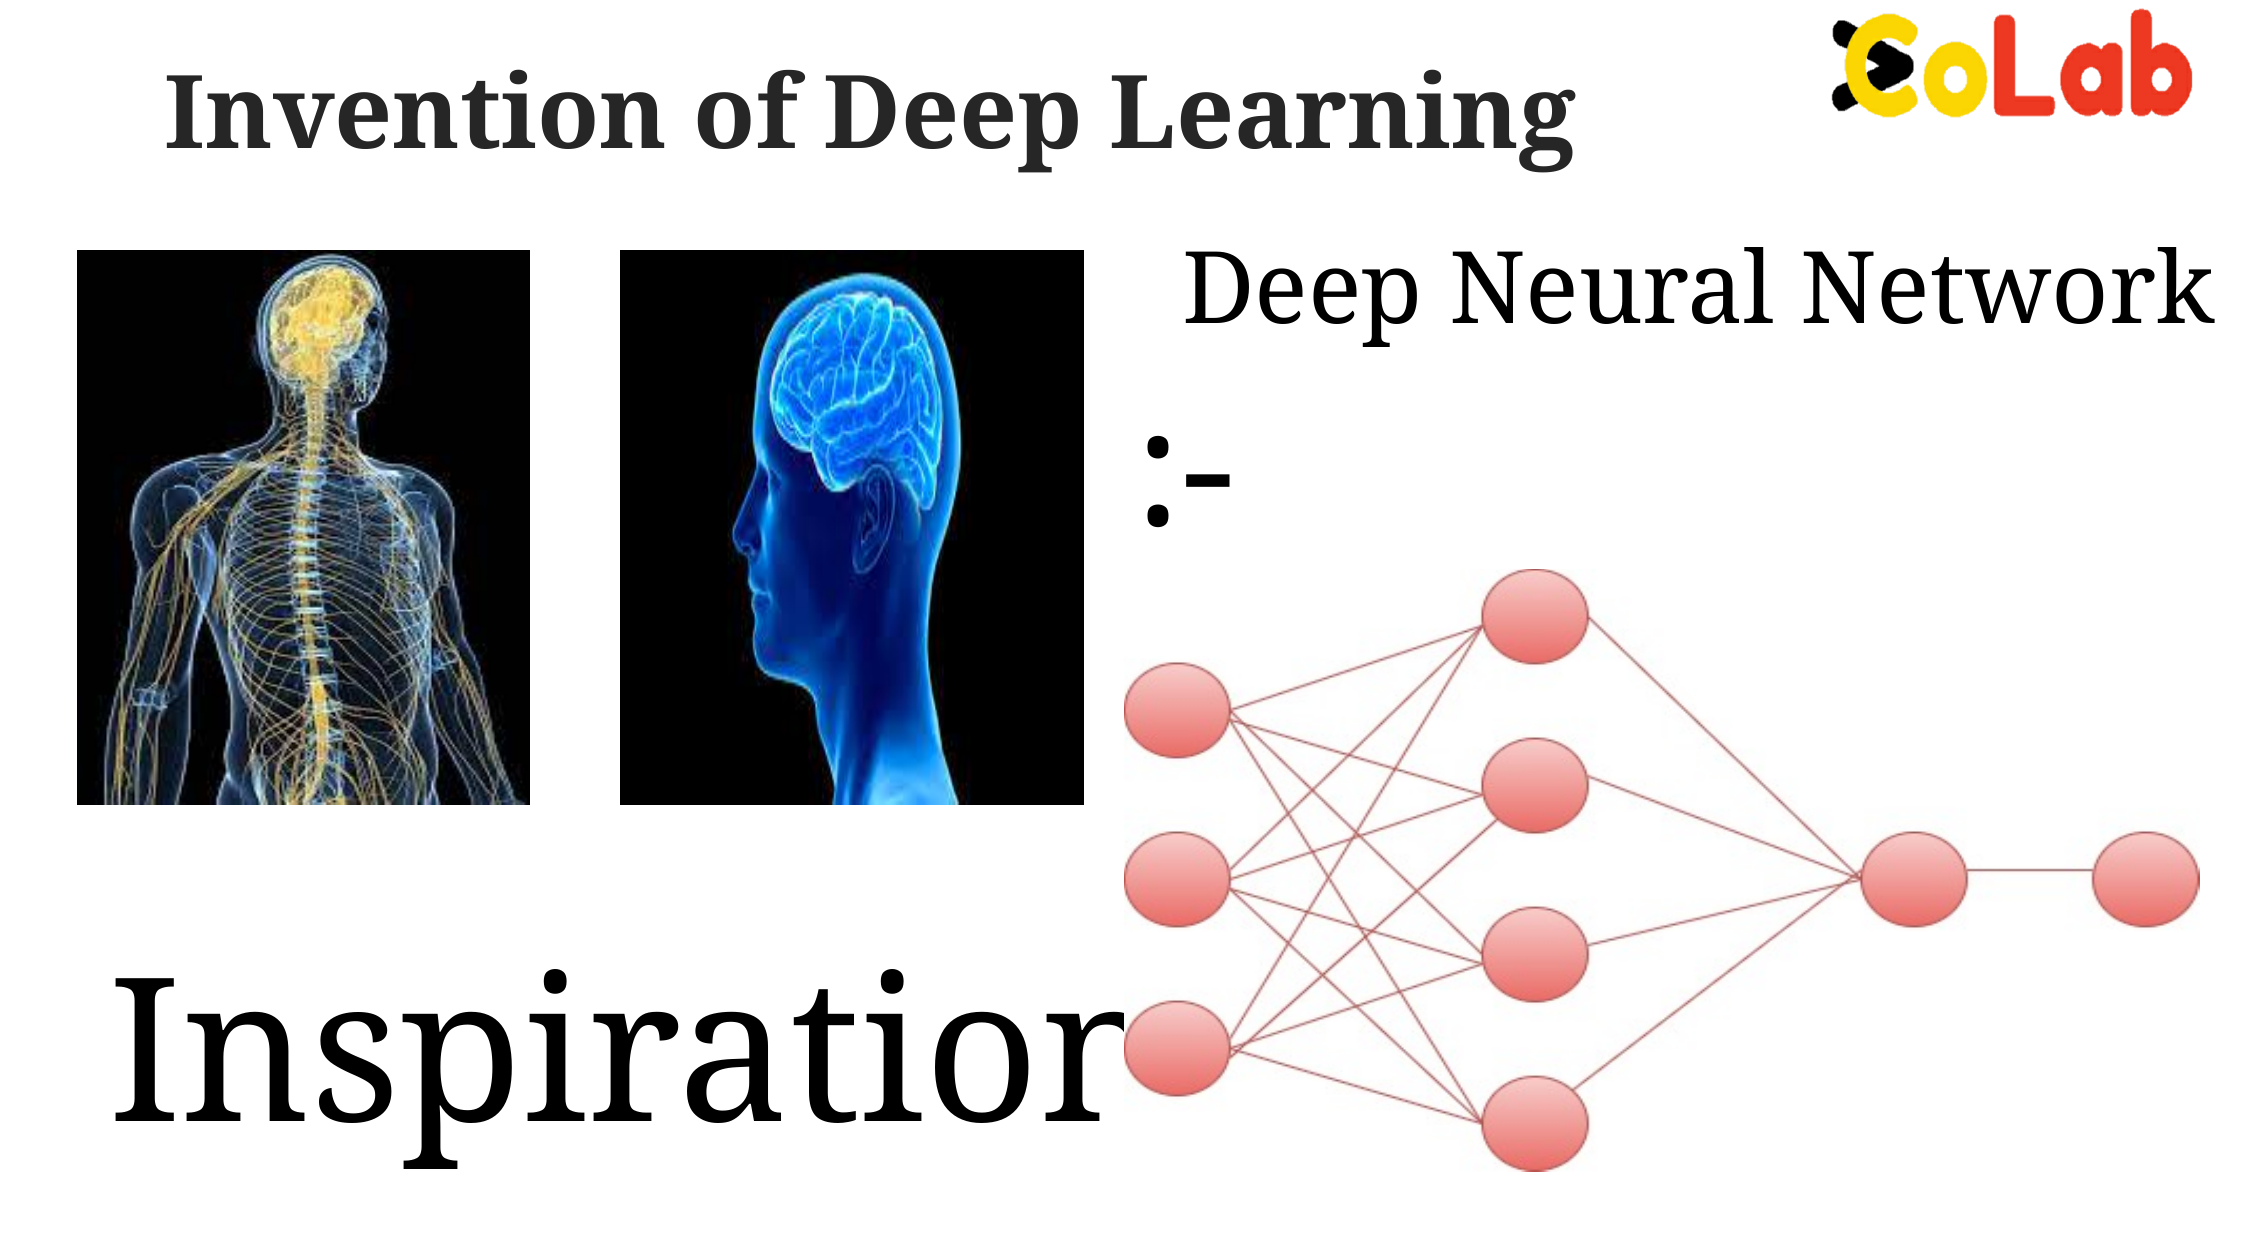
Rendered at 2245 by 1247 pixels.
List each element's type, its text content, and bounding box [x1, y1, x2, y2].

picture [620, 249, 1084, 806]
picture [77, 249, 531, 806]
text_box Deep Neural Network [1167, 216, 2231, 351]
text_box Inspiration [93, 914, 1124, 1170]
text_box :- [1119, 352, 1249, 567]
picture [1828, 0, 2194, 153]
picture [1124, 569, 2201, 1173]
title Invention of Deep Learning [0, 27, 1873, 189]
